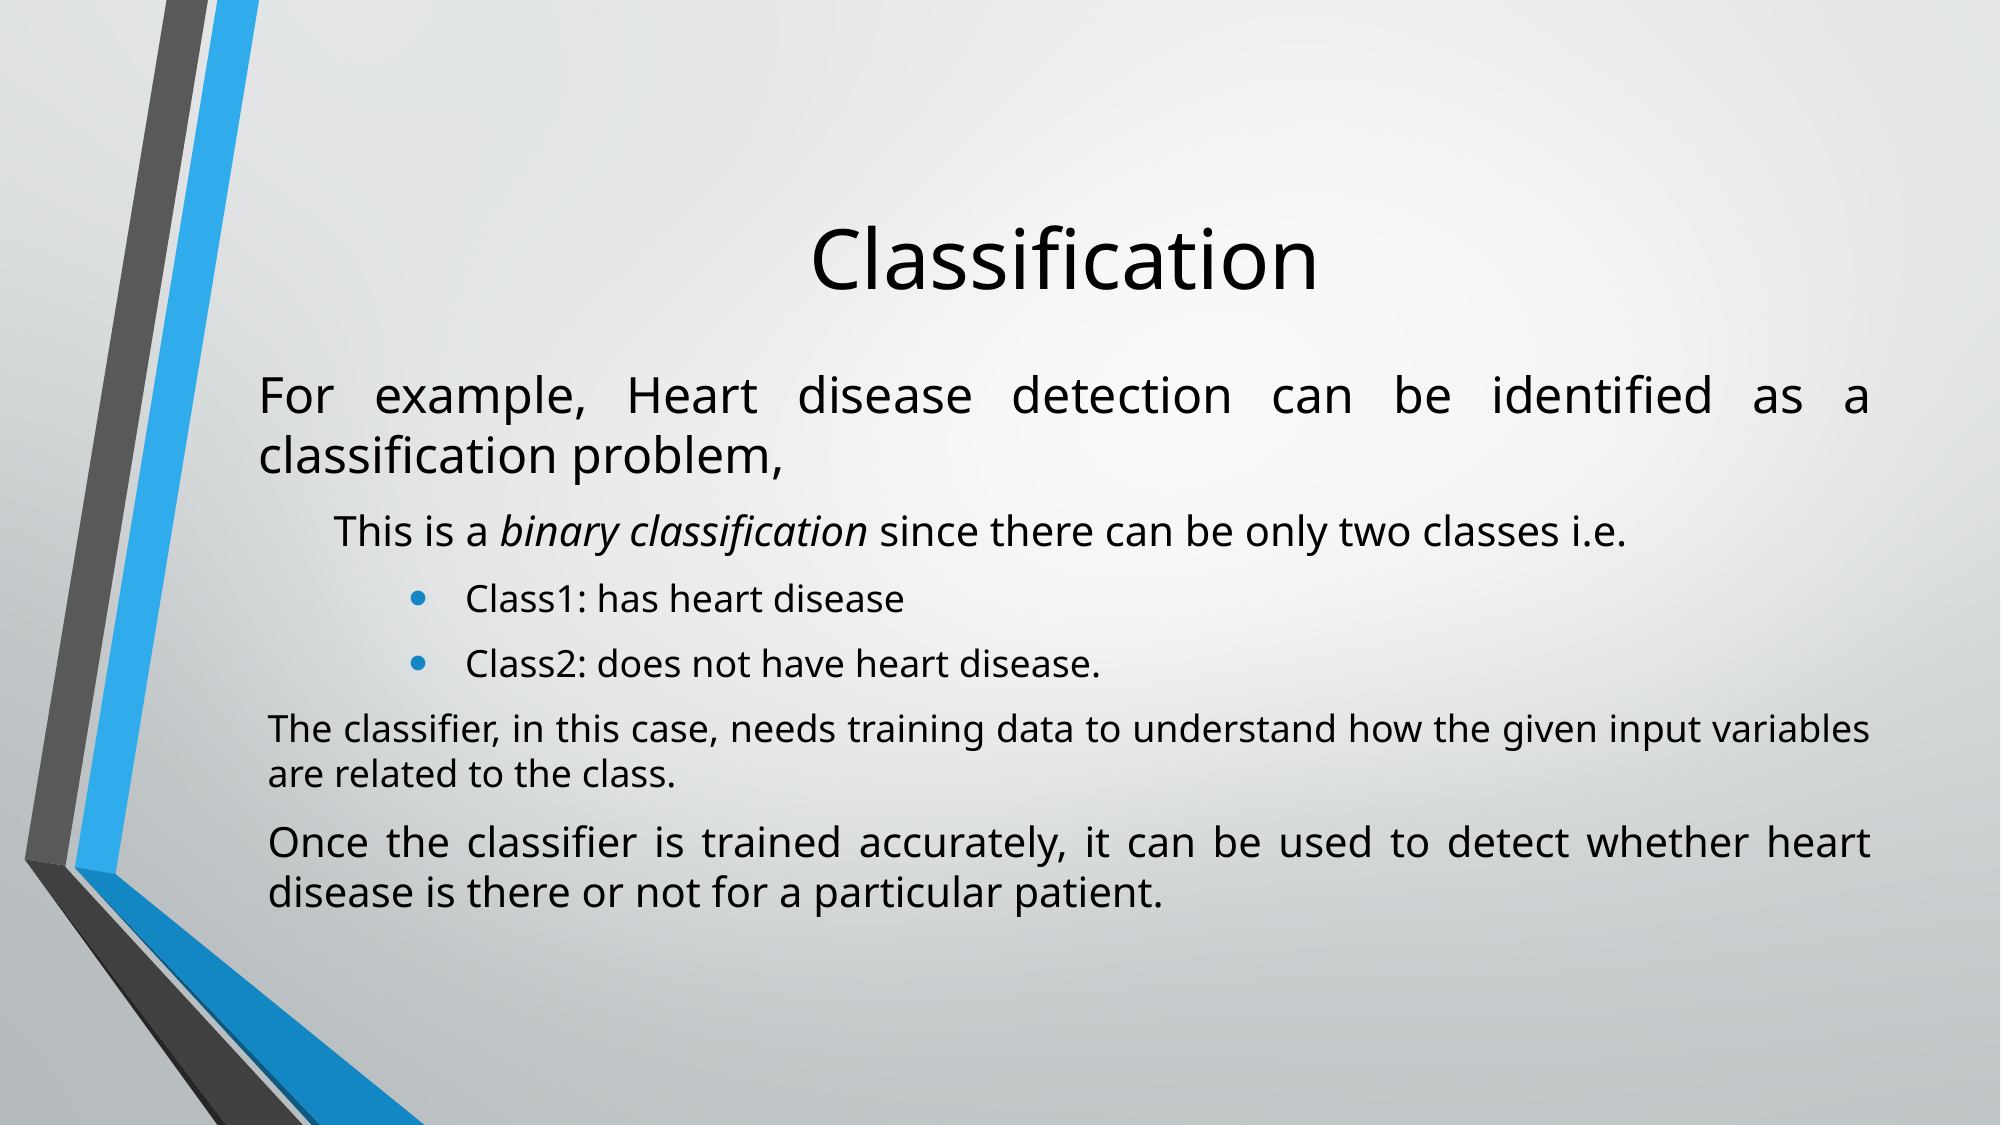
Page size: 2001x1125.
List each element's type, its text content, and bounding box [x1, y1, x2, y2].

title Classification [243, 112, 1887, 329]
list For example, Heart disease detection can be identified as a classification problem, This is a binary classification since there can be only two classes i.e. Class1: has heart disease Class2: does not have heart disease. The classifier, in this case, needs training data to understand how the given input variables are related to the class. Once the classifier is trained accurately, it can be used to detect whether heart disease is there or not for a particular patient. [243, 329, 1887, 950]
